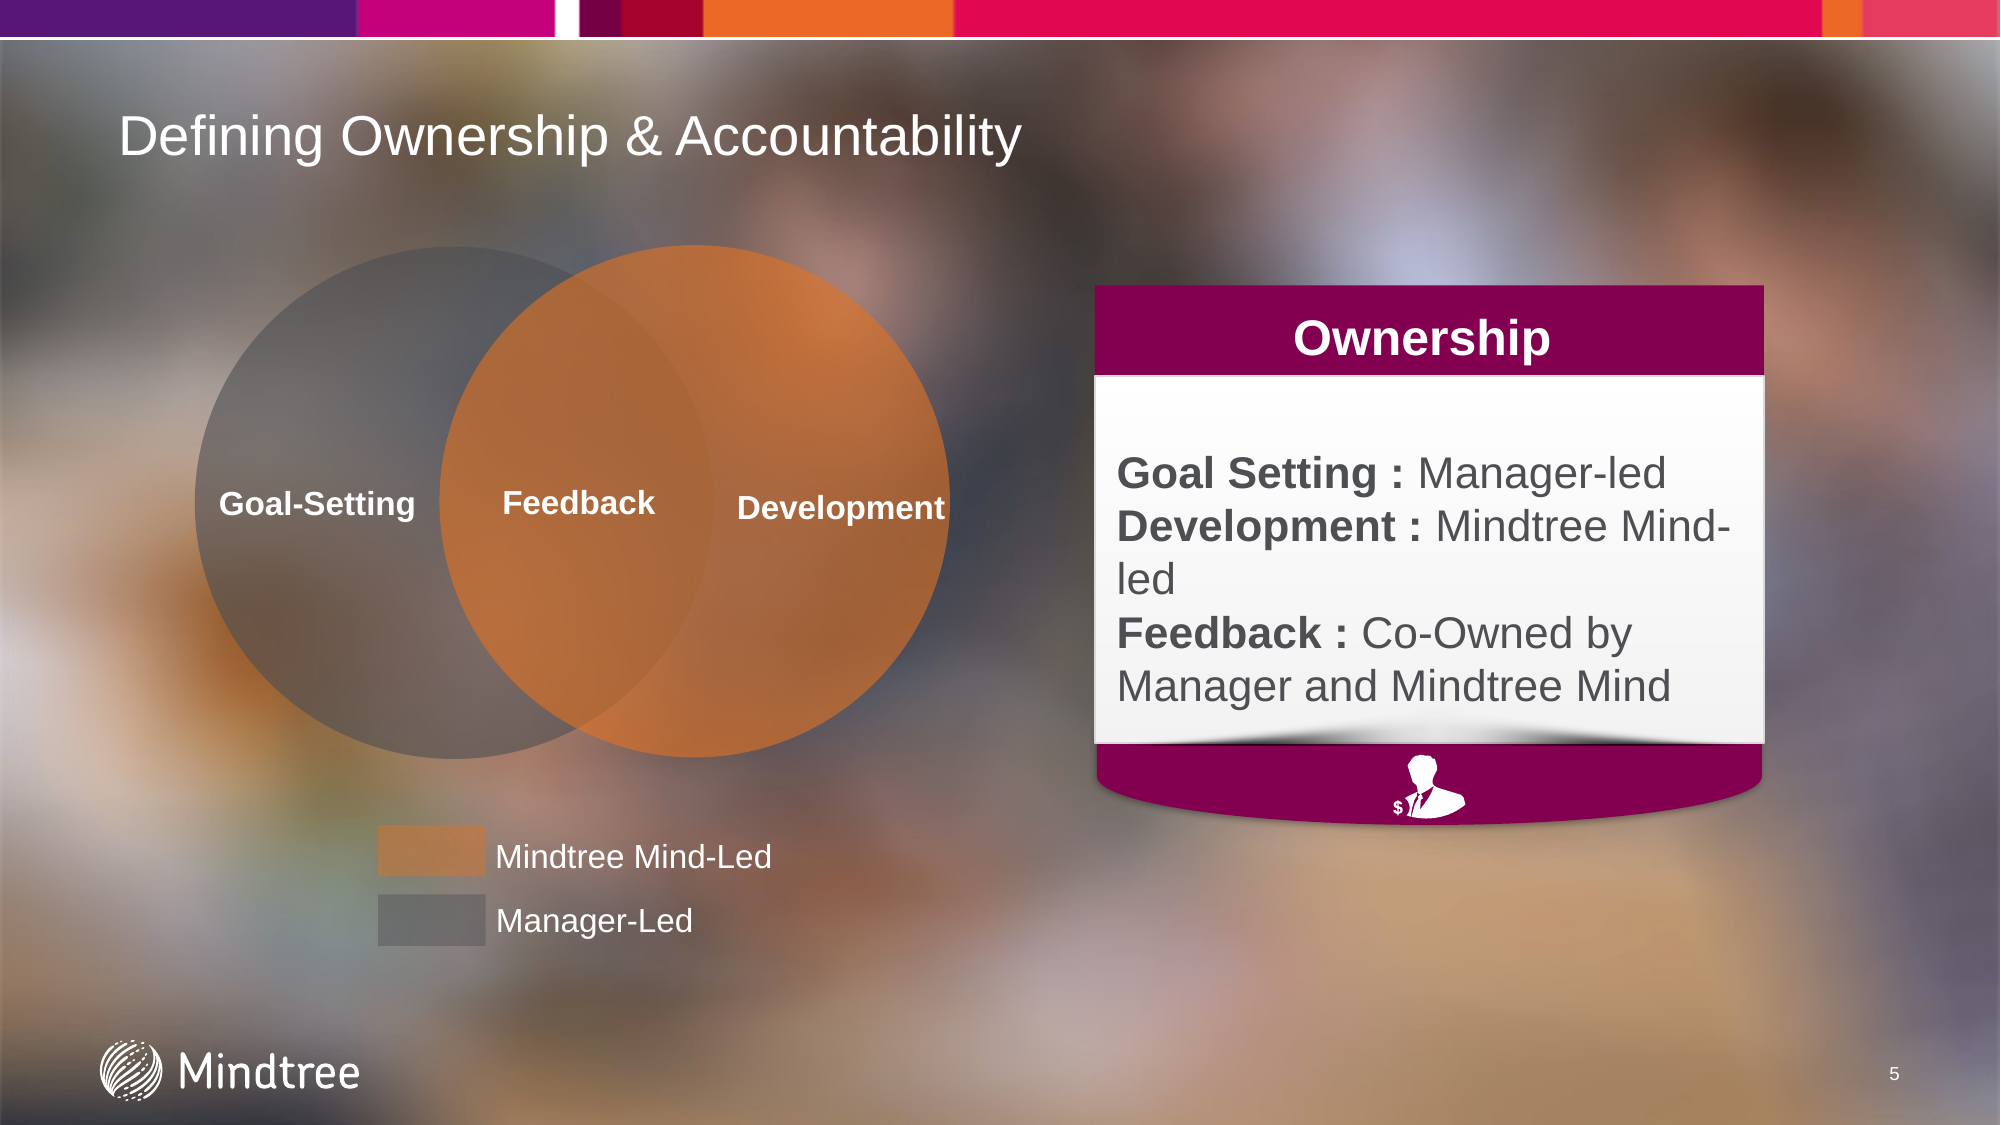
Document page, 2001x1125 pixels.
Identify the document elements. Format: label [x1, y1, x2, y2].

text_box [1094, 285, 1765, 826]
text_box [99, 1039, 360, 1102]
text_box [180, 244, 979, 949]
picture [0, 40, 2000, 1125]
picture [0, 0, 2000, 37]
